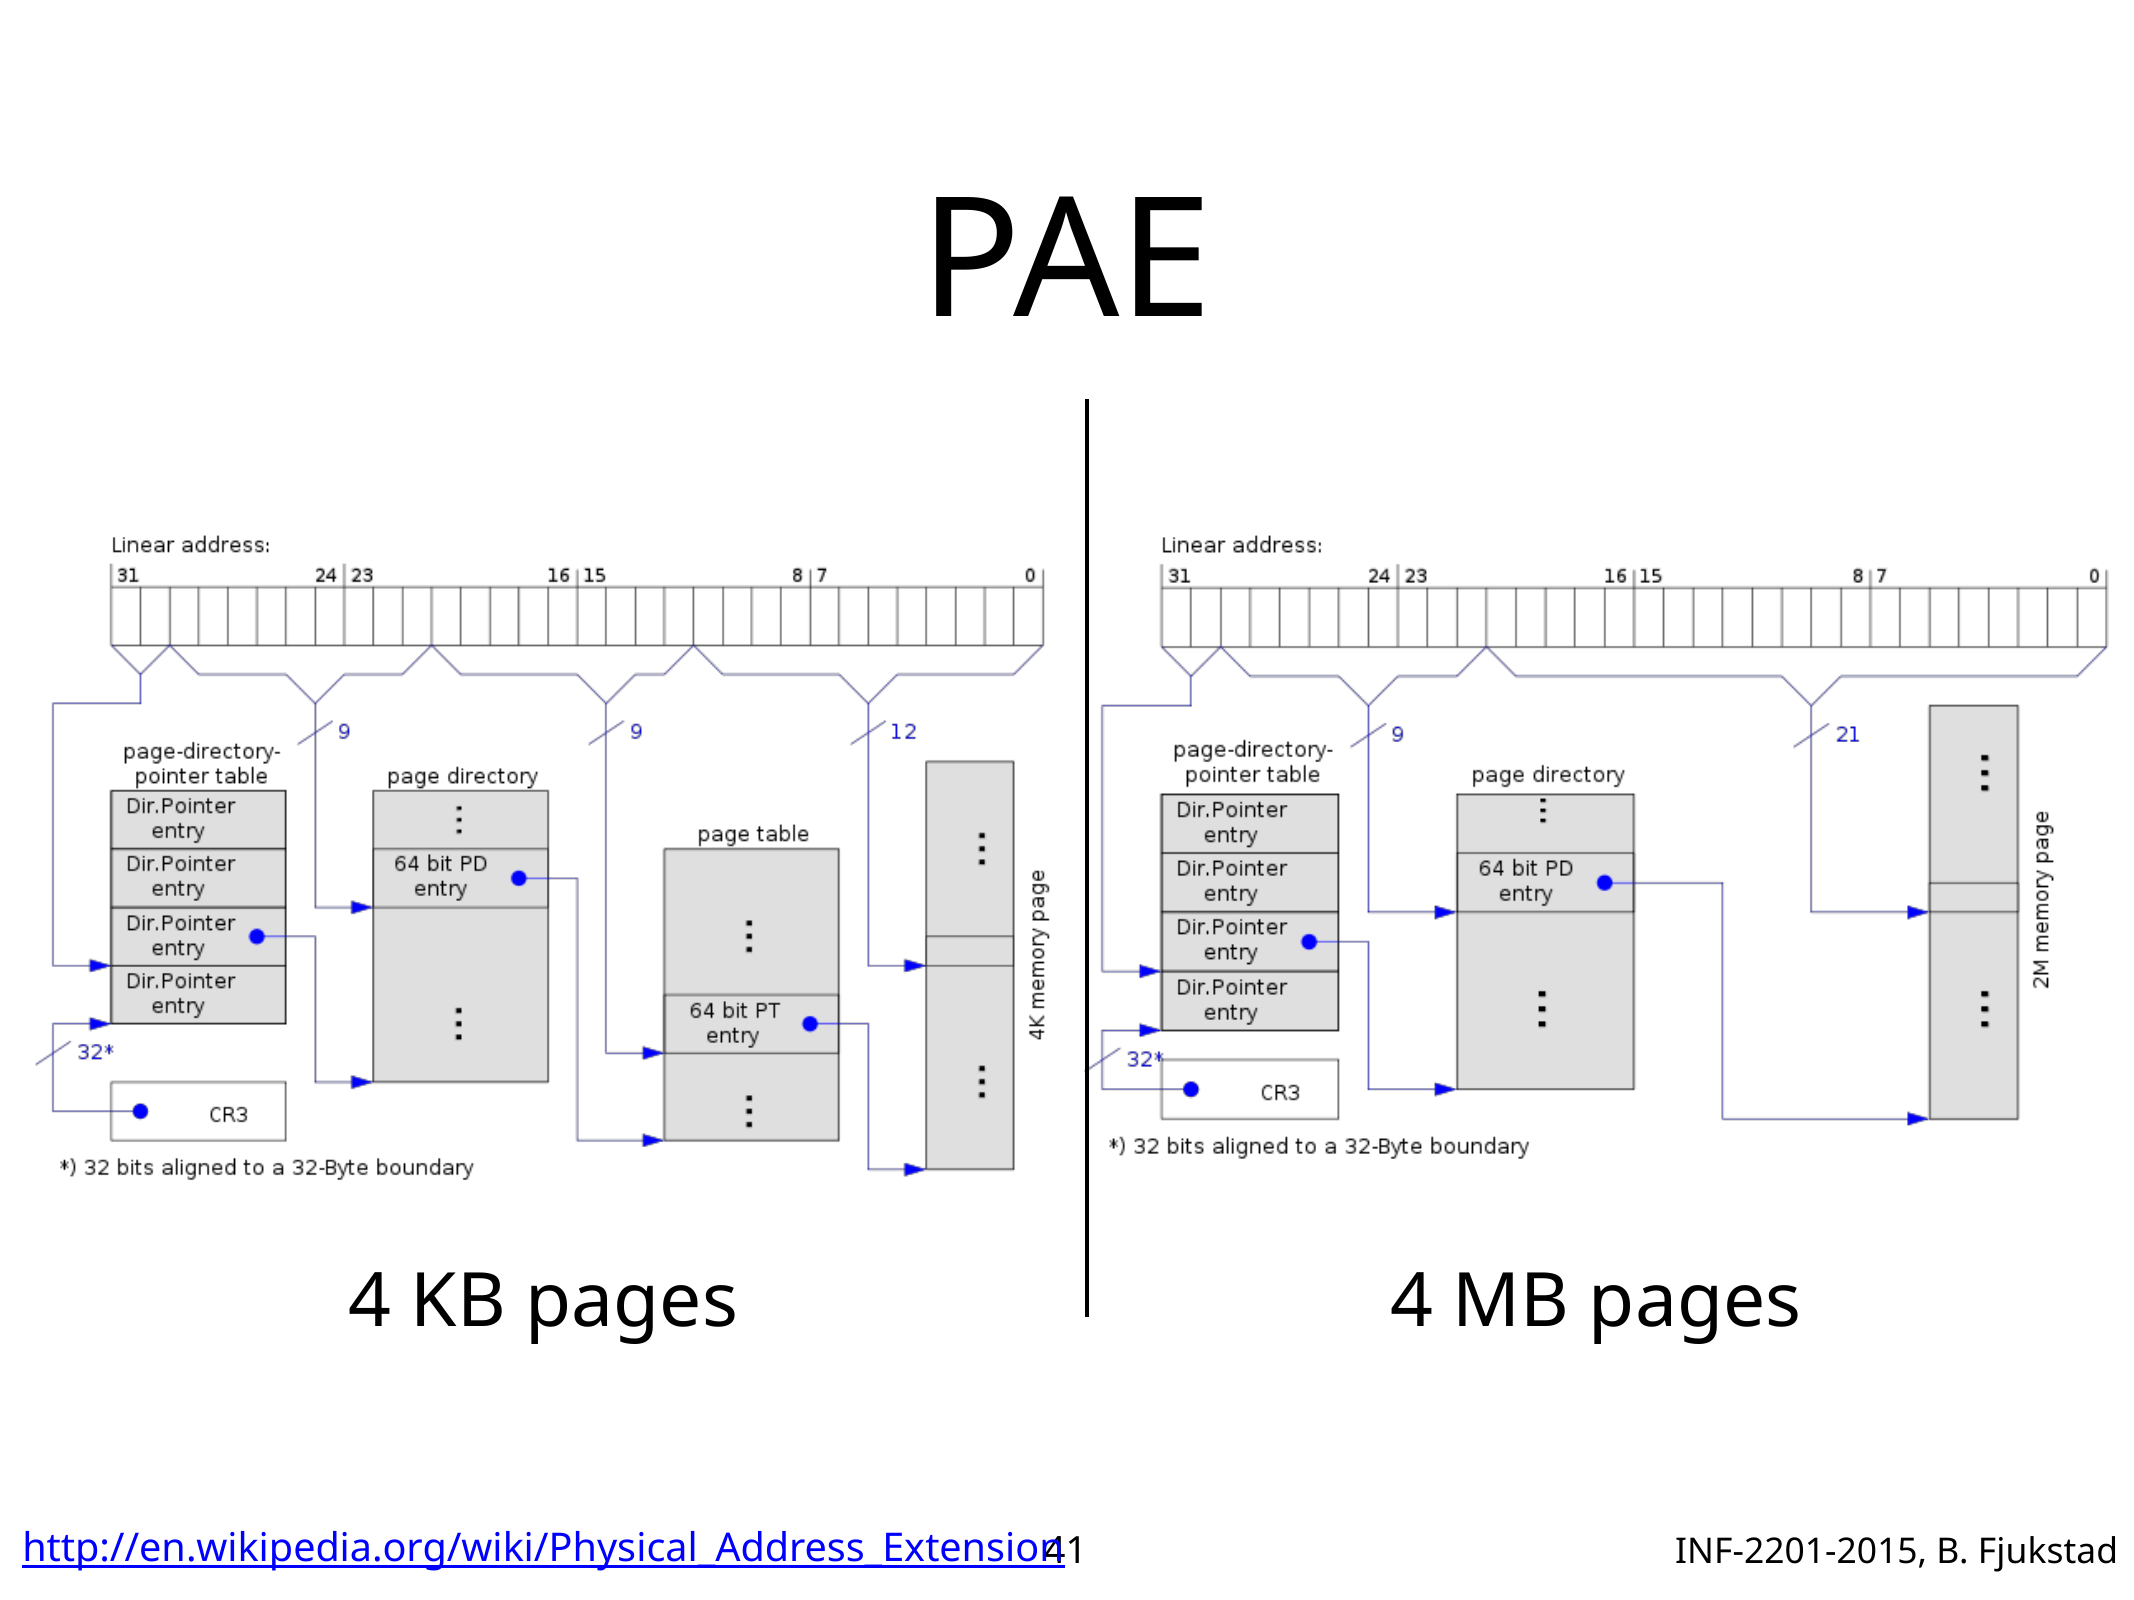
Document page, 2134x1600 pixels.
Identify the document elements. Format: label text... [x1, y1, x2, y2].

text_box 4 KB pages [340, 1243, 747, 1350]
text_box 4 MB pages [1382, 1243, 1811, 1350]
picture [31, 530, 1056, 1185]
slide_number 41 [1034, 1517, 1097, 1581]
text_box http://en.wikipedia.org/wiki/Physical_Address_Extension [14, 1513, 1074, 1585]
title PAE [155, 72, 1978, 428]
picture [1083, 530, 2109, 1165]
